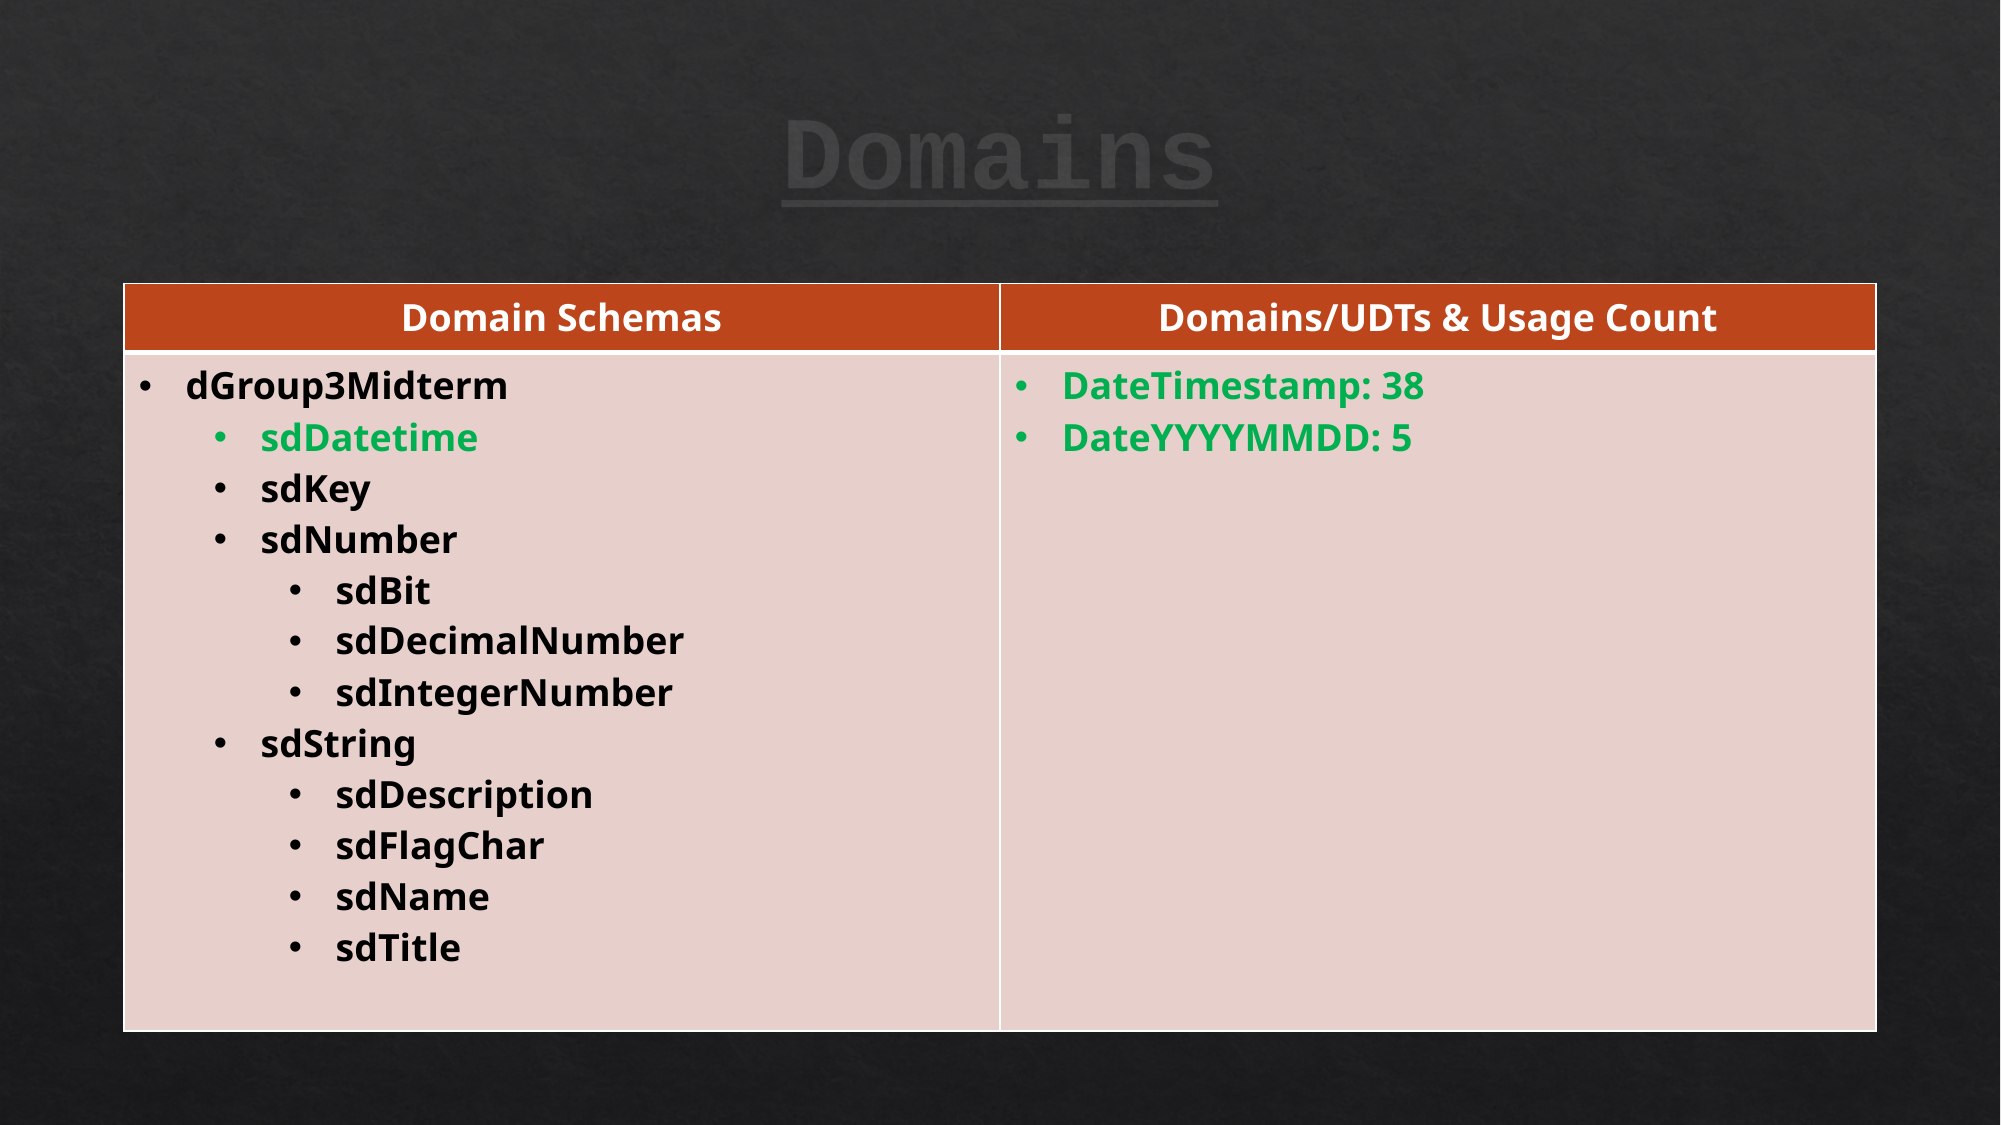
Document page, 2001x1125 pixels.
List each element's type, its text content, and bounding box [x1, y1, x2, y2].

table_cell dGroup3Midterm sdDatetime sdKey sdNumber sdBit sdDecimalNumber sdIntegerNumber sdString sdDescription sdFlagChar sdName sdTitle [125, 355, 999, 1030]
table_header Domains/UDTs & Usage Count [1001, 284, 1875, 350]
table_cell DateTimestamp: 38 DateYYYYMMDD: 5 [1001, 355, 1875, 1030]
title Domains [136, 59, 1864, 235]
table_header Domain Schemas [125, 284, 999, 350]
